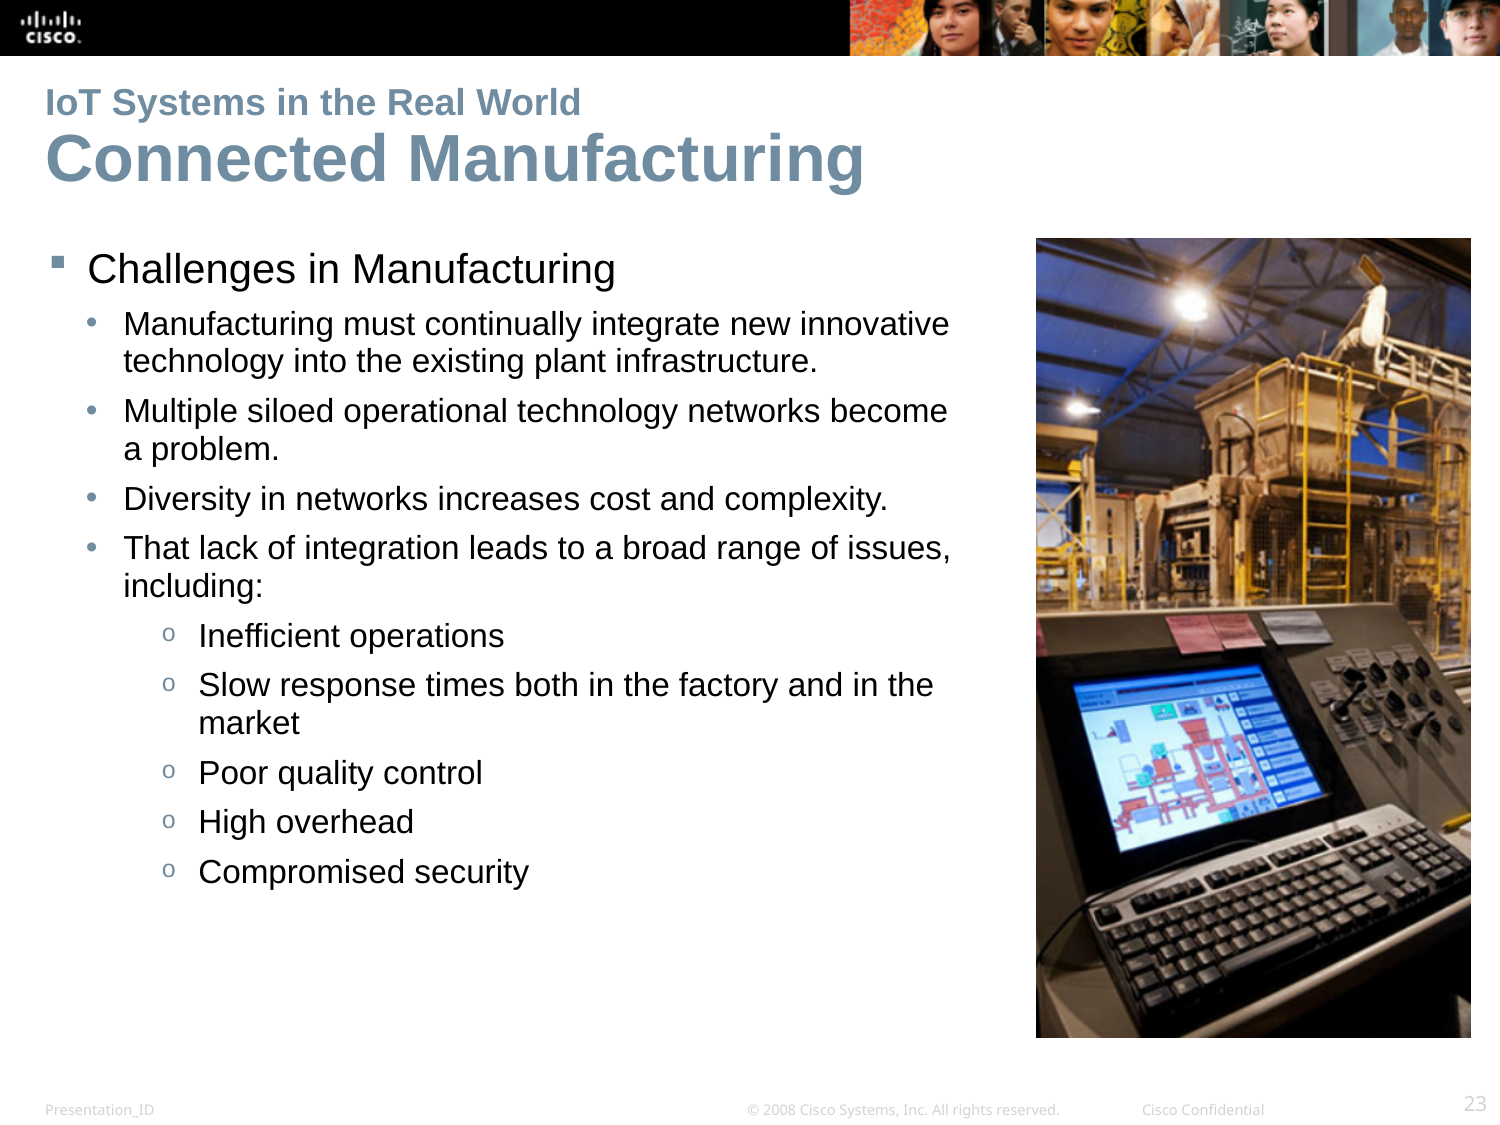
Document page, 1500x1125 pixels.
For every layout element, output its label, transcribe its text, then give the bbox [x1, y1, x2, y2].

list Challenges in Manufacturing Manufacturing must continually integrate new innovative technology into the existing plant infrastructure. Multiple siloed operational technology networks become a problem. Diversity in networks increases cost and complexity. That lack of integration leads to a broad range of issues, including: Inefficient operations Slow response times both in the factory and in the market Poor quality control High overhead Compromised security [34, 238, 967, 1038]
picture [0, 0, 1500, 56]
picture [1035, 238, 1472, 1039]
title IoT Systems in the Real World Connected Manufacturing [31, 64, 1471, 203]
